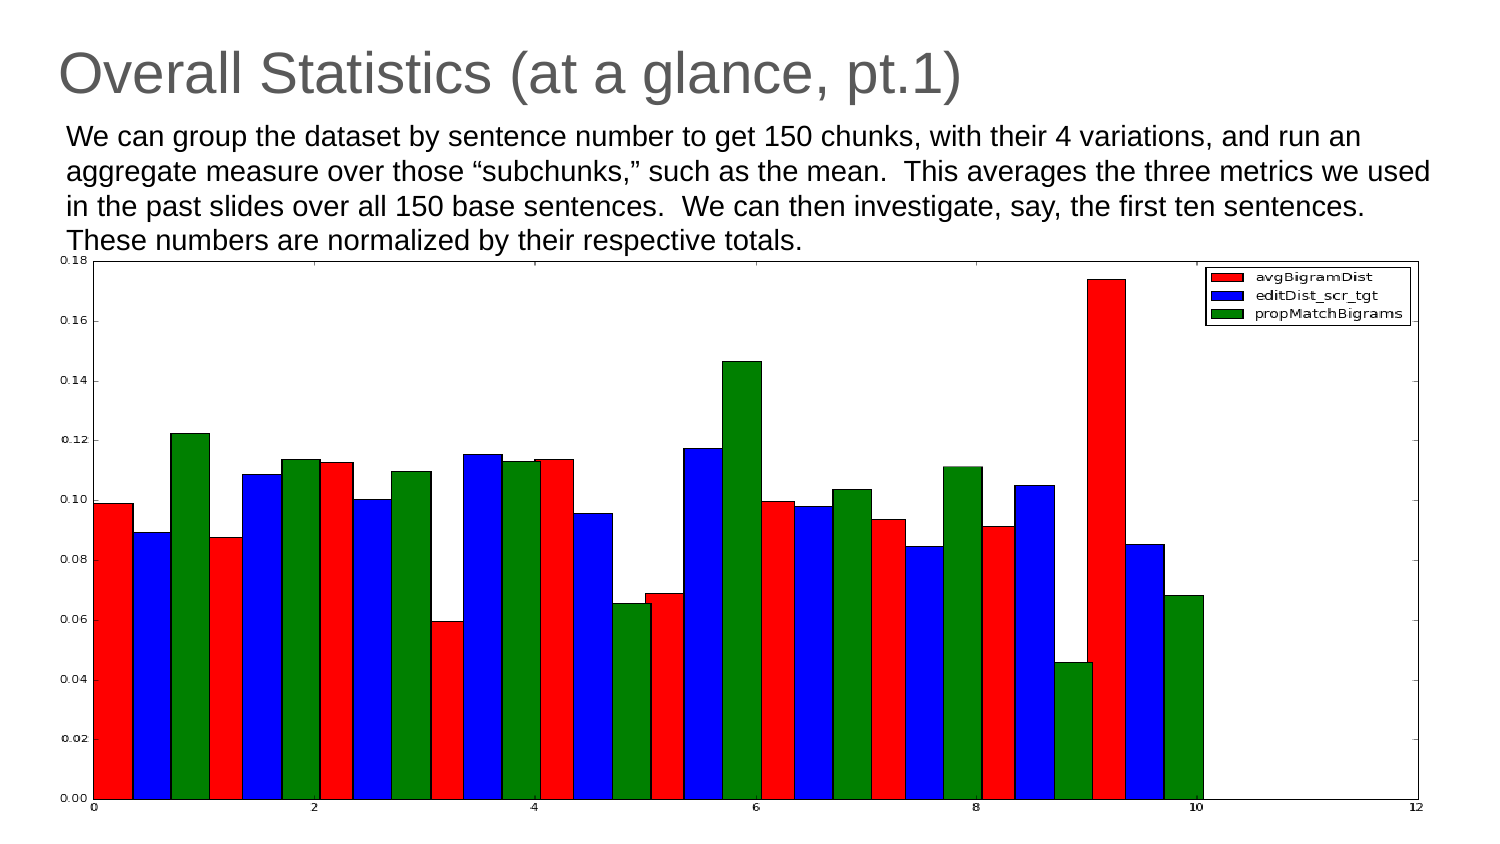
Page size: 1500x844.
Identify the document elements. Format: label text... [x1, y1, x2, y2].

subtitle Overall Statistics (at a glance, pt.1) [43, 20, 1442, 102]
picture [50, 248, 1435, 819]
text_box We can group the dataset by sentence number to get 150 chunks, with their 4 variations, and run an aggregate measure over those “subchunks,” such as the mean. This averages the three metrics we used in the past slides over all 150 base sentences. We can then investigate, say, the first ten sentences. These numbers are normalized by their respective totals. [51, 101, 1462, 270]
